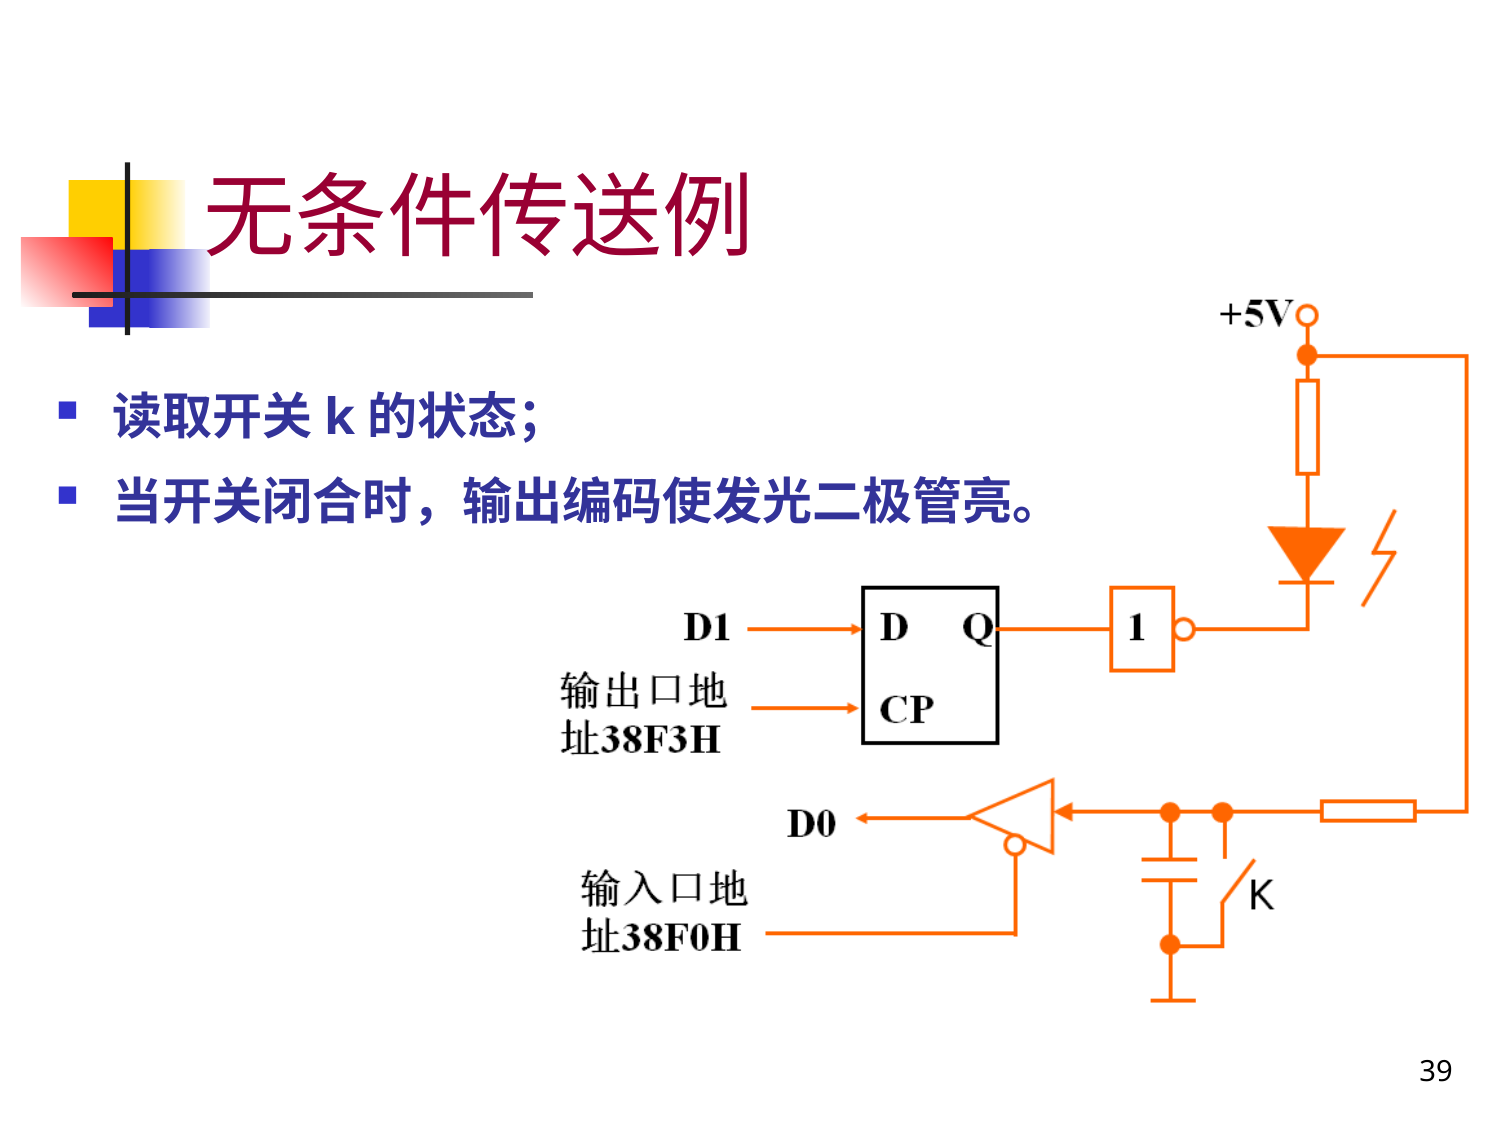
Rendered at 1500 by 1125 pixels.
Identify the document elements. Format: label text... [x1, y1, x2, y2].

slide_number 39 [1154, 1023, 1468, 1100]
list 读取开关k的状态； 当开关闭合时，输出编码使发光二极管亮。 [41, 361, 528, 570]
title 无条件传送例 [188, 35, 1468, 275]
picture [533, 274, 1471, 1004]
